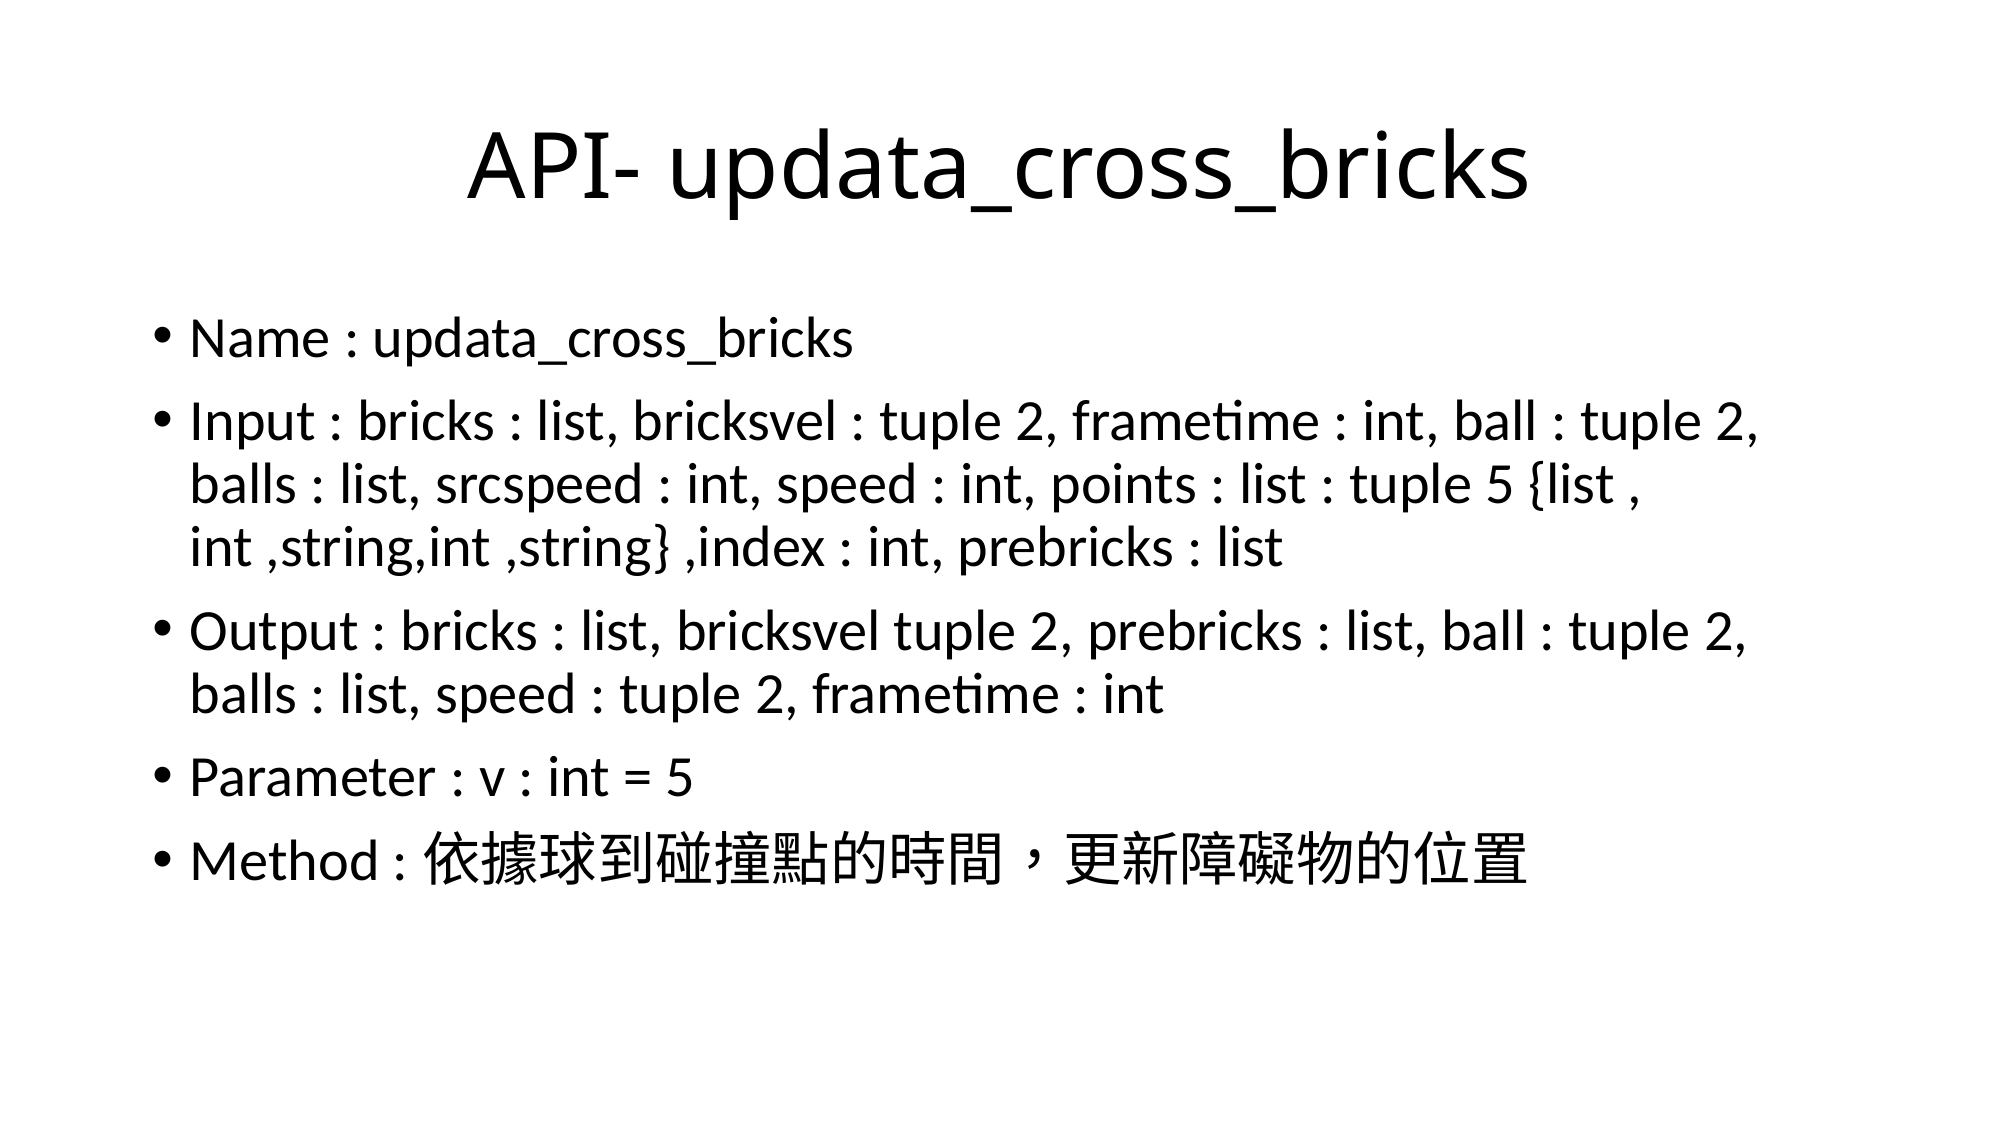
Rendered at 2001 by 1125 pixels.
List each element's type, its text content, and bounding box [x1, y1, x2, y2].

list Name : updata_cross_bricks Input : bricks : list, bricksvel : tuple 2, frametime : int, ball : tuple 2, balls : list, srcspeed : int, speed : int, points : list : tuple 5 {list , int ,string,int ,string} ,index : int, prebricks : list Output : bricks : list, bricksvel tuple 2, prebricks : list, ball : tuple 2, balls : list, speed : tuple 2, frametime : int Parameter : v : int = 5 Method :依據球到碰撞點的時間，更新障礙物的位置 [137, 299, 1863, 1014]
title API- updata_cross_bricks [137, 59, 1863, 278]
